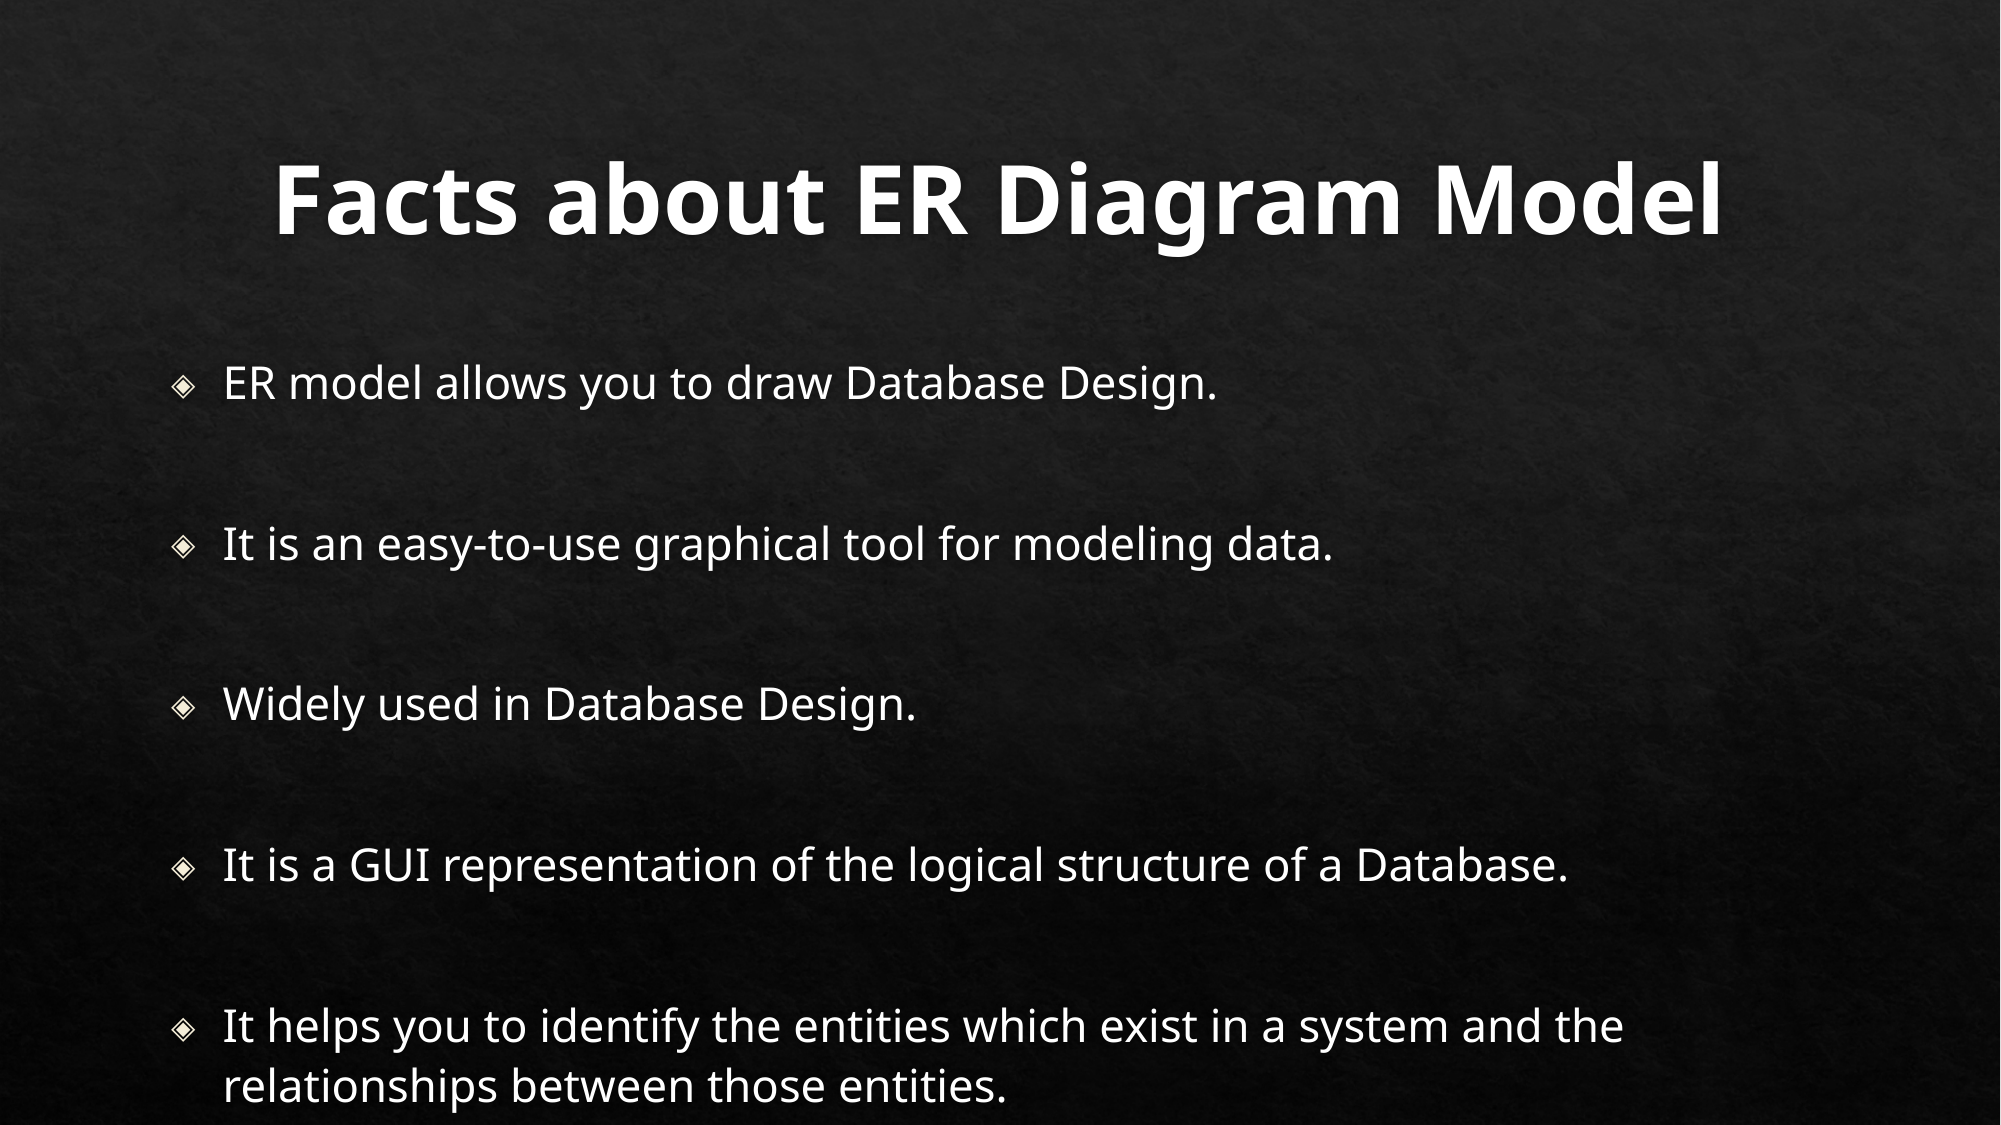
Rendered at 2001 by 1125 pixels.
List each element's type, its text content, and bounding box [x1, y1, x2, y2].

picture [0, 0, 2001, 1125]
list ER model allows you to draw Database Design. It is an easy-to-use graphical tool for modeling data. Widely used in Database Design. It is a GUI representation of the logical structure of a Database. It helps you to identify the entities which exist in a system and the relationships between those entities. [149, 340, 1849, 1125]
title Facts about ER Diagram Model [149, 99, 1849, 307]
